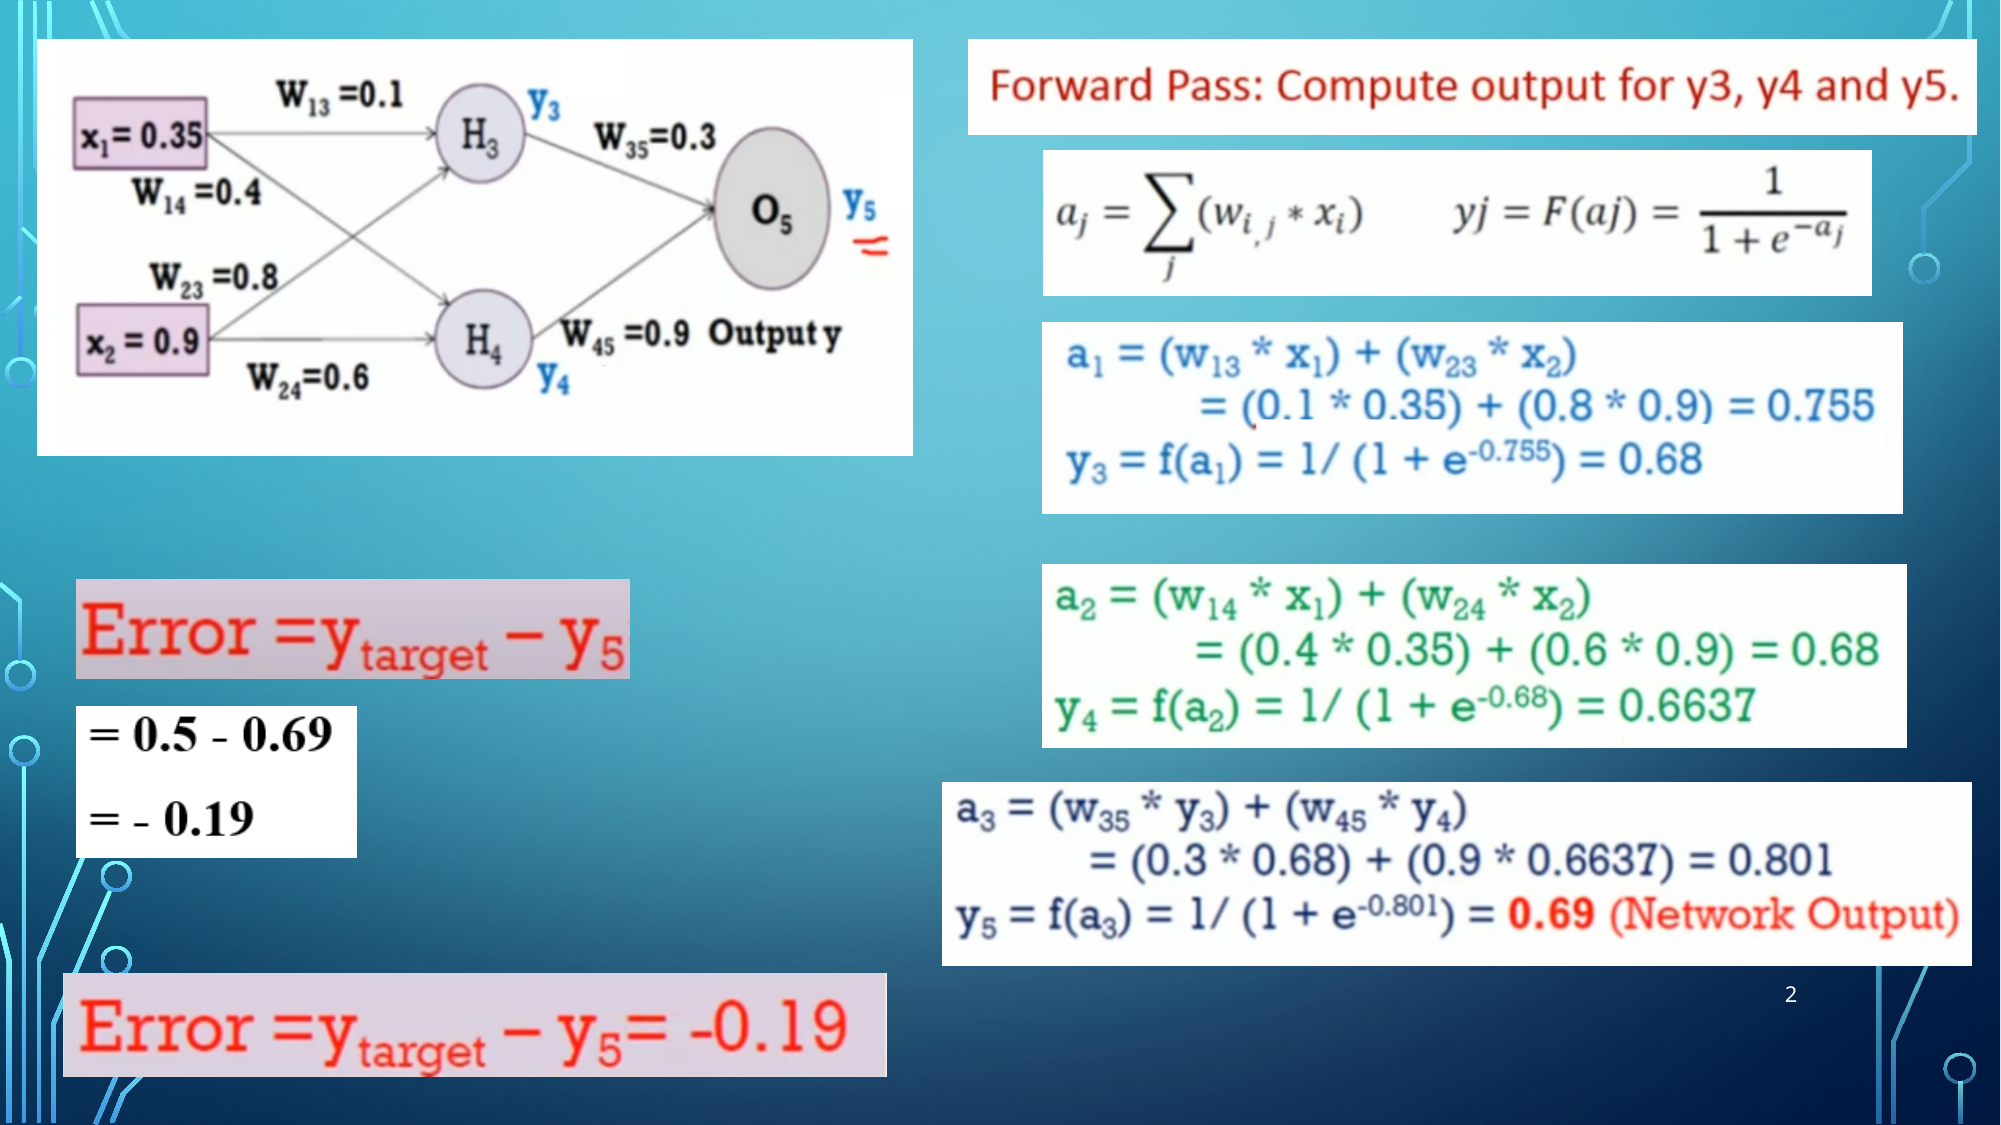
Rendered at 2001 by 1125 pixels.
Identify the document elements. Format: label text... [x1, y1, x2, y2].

picture [1042, 564, 1908, 748]
picture [941, 781, 1973, 966]
slide_number 2 [1685, 966, 1813, 1025]
picture [62, 973, 887, 1077]
picture [76, 579, 630, 679]
picture [1042, 149, 1872, 296]
picture [37, 39, 913, 456]
picture [1042, 322, 1903, 514]
picture [76, 706, 357, 859]
picture [968, 39, 1977, 136]
